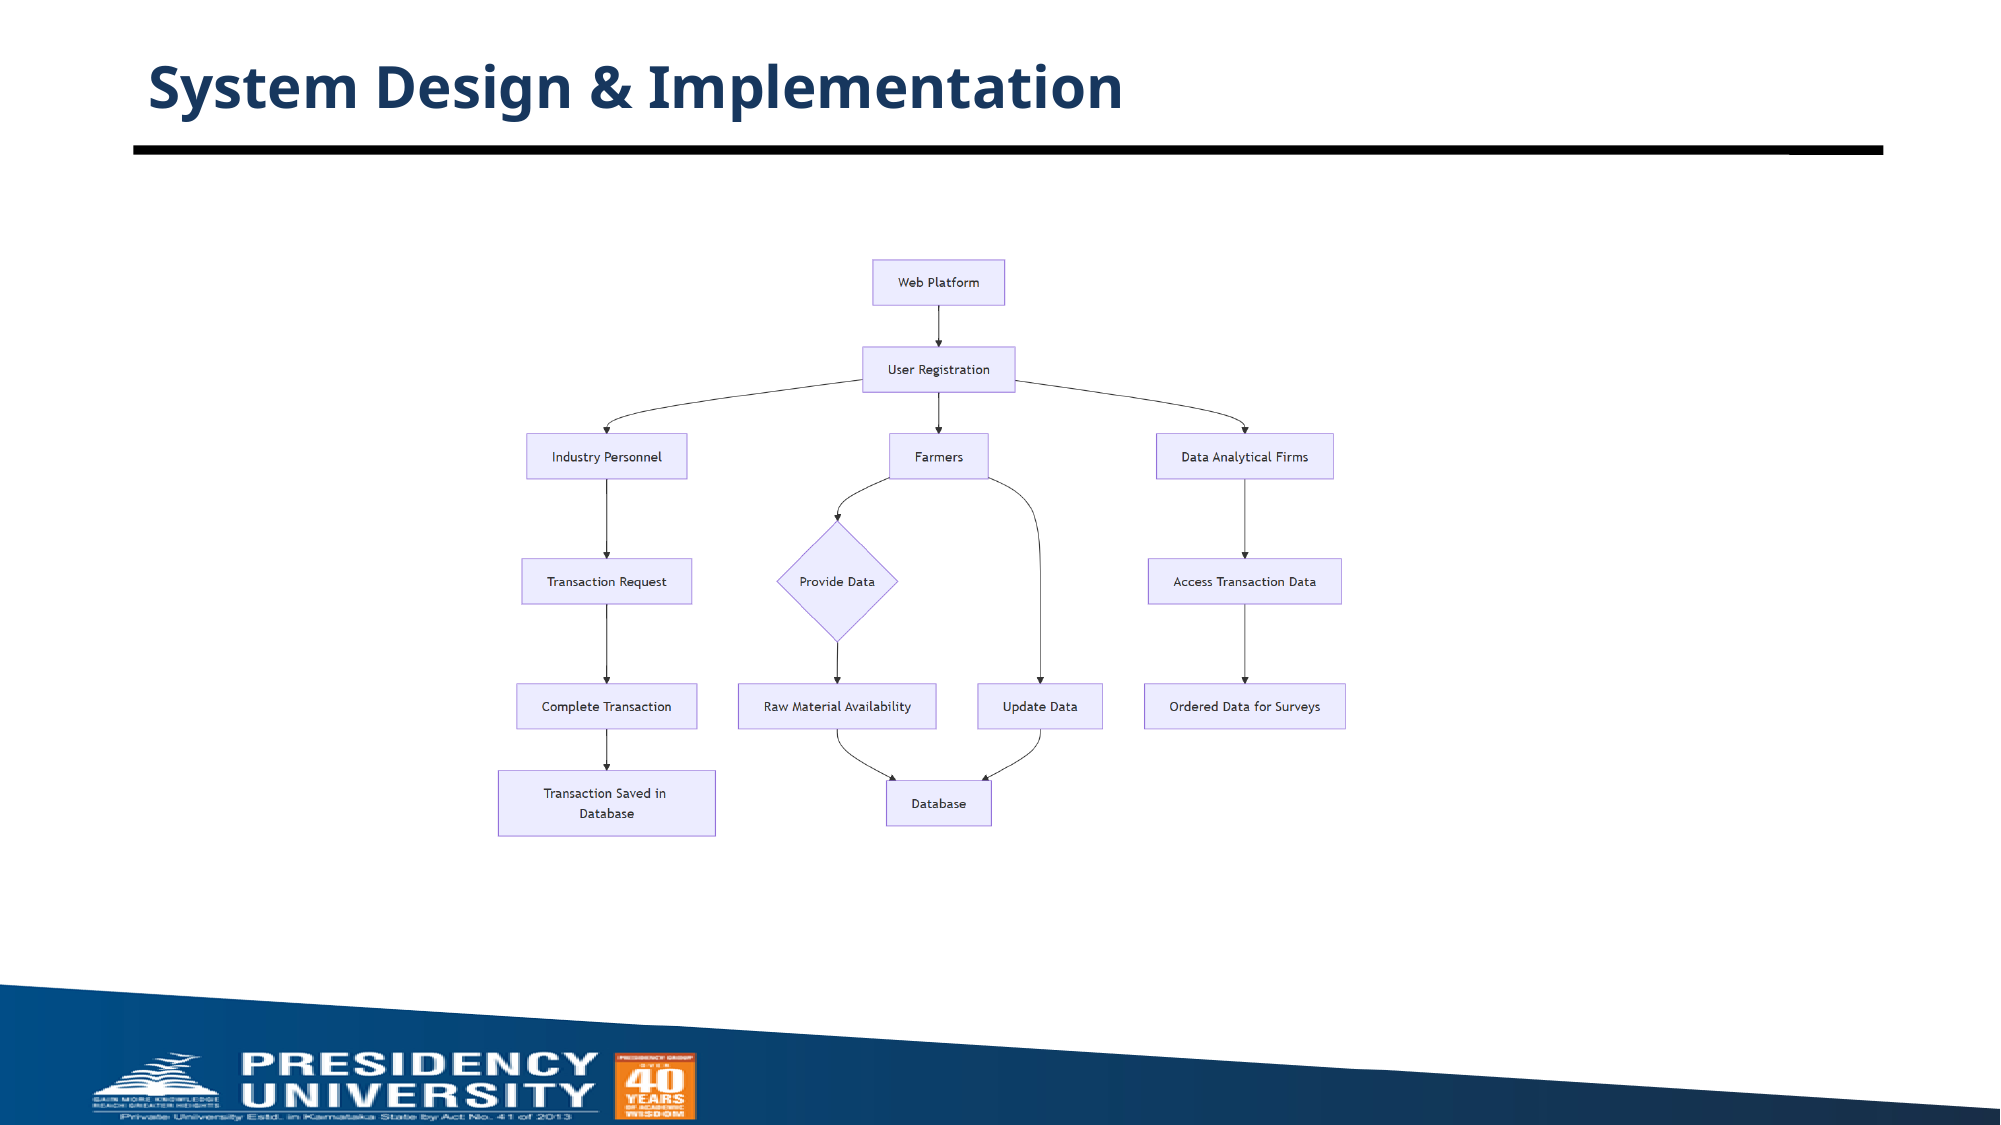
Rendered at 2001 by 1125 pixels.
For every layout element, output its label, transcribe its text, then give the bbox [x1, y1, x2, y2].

picture [0, 982, 2000, 1125]
picture [467, 249, 1400, 841]
title System Design & Implementation [133, 45, 1884, 125]
